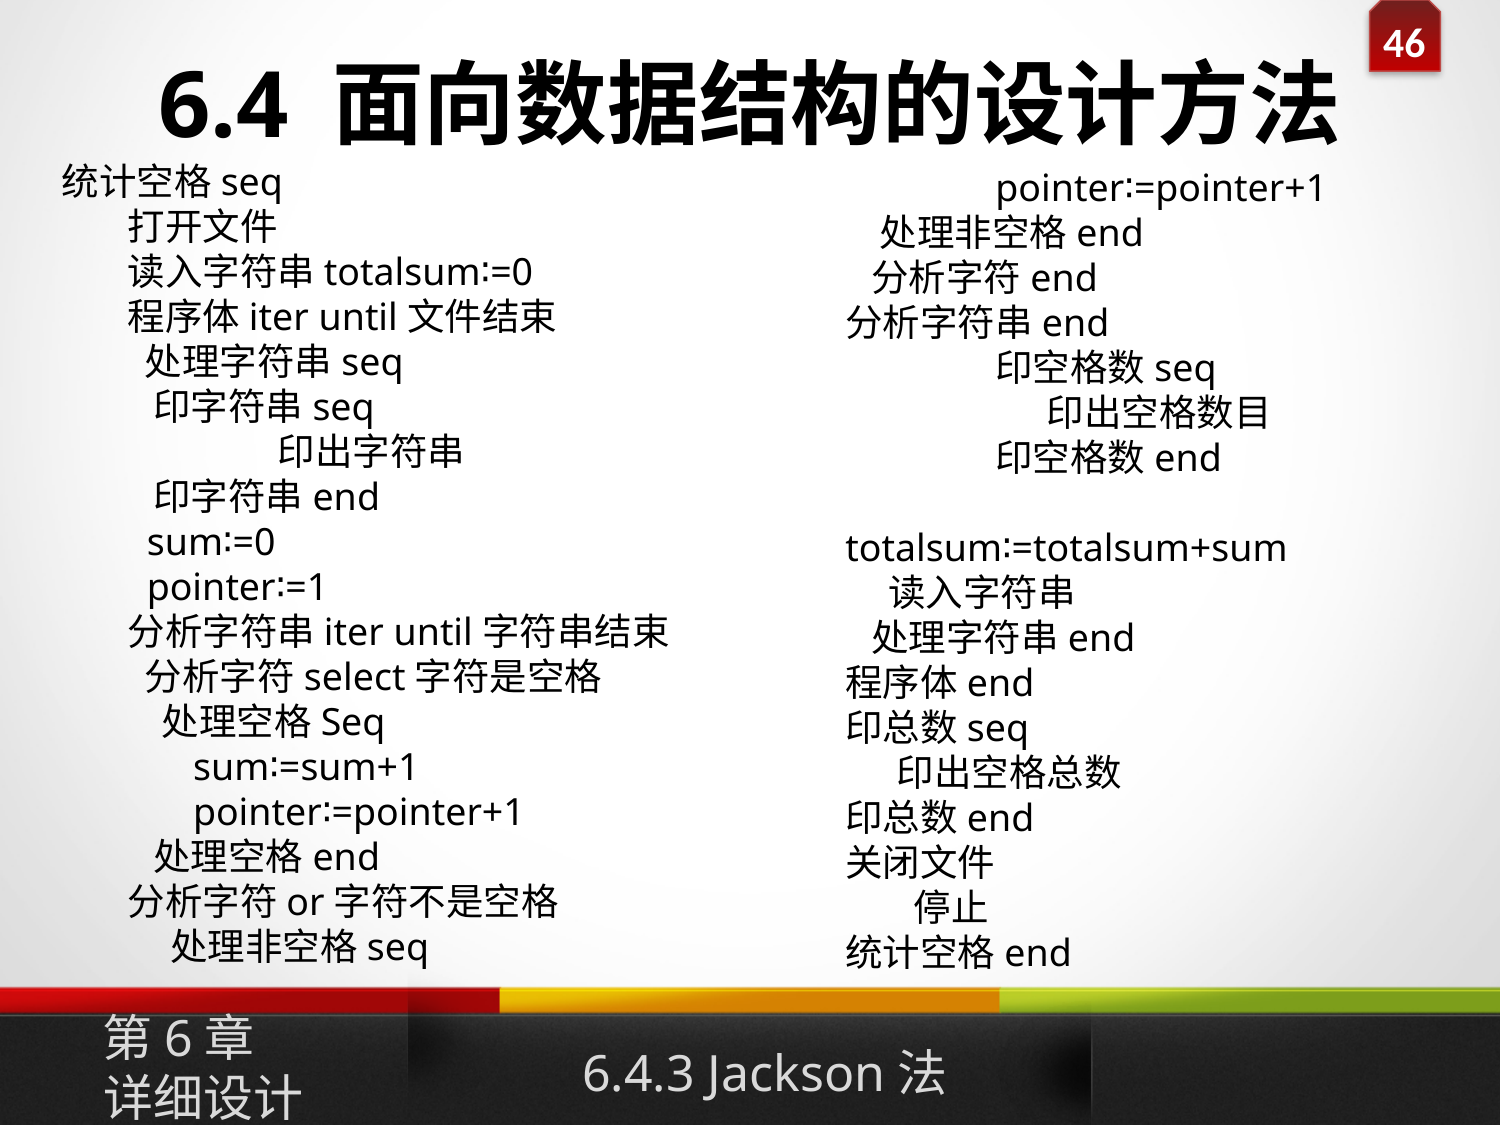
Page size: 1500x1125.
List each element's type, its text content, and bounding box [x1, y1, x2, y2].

text_box 第6章 详细设计 [0, 1027, 408, 1106]
text_box 6.4.3 Jackson法 [458, 1032, 1073, 1111]
text_box 统计空格seq 打开文件 读入字符串totalsum∶=0 程序体iter until文件结束 处理字符串seq 印字符串seq 印出字符串 印字符串end sum∶=0 pointer∶=1 分析字符串iter until字符串结束 分析字符select字符是空格 处理空格Seq sum∶=sum+1 pointer∶=pointer+1 处理空格end 分析字符or字符不是空格 处理非空格seq [47, 150, 750, 976]
text_box pointer∶=pointer+1 处理非空格end 分析字符end 分析字符串end 印空格数seq 印出空格数目 印空格数end totalsum∶=totalsum+sum 读入字符串 处理字符串end 程序体end 印总数seq 印出空格总数 印总数end 关闭文件 停止 统计空格end [765, 156, 1425, 981]
title 6.4 面向数据结构的设计方法 [75, 7, 1425, 195]
picture [0, 0, 1500, 1125]
